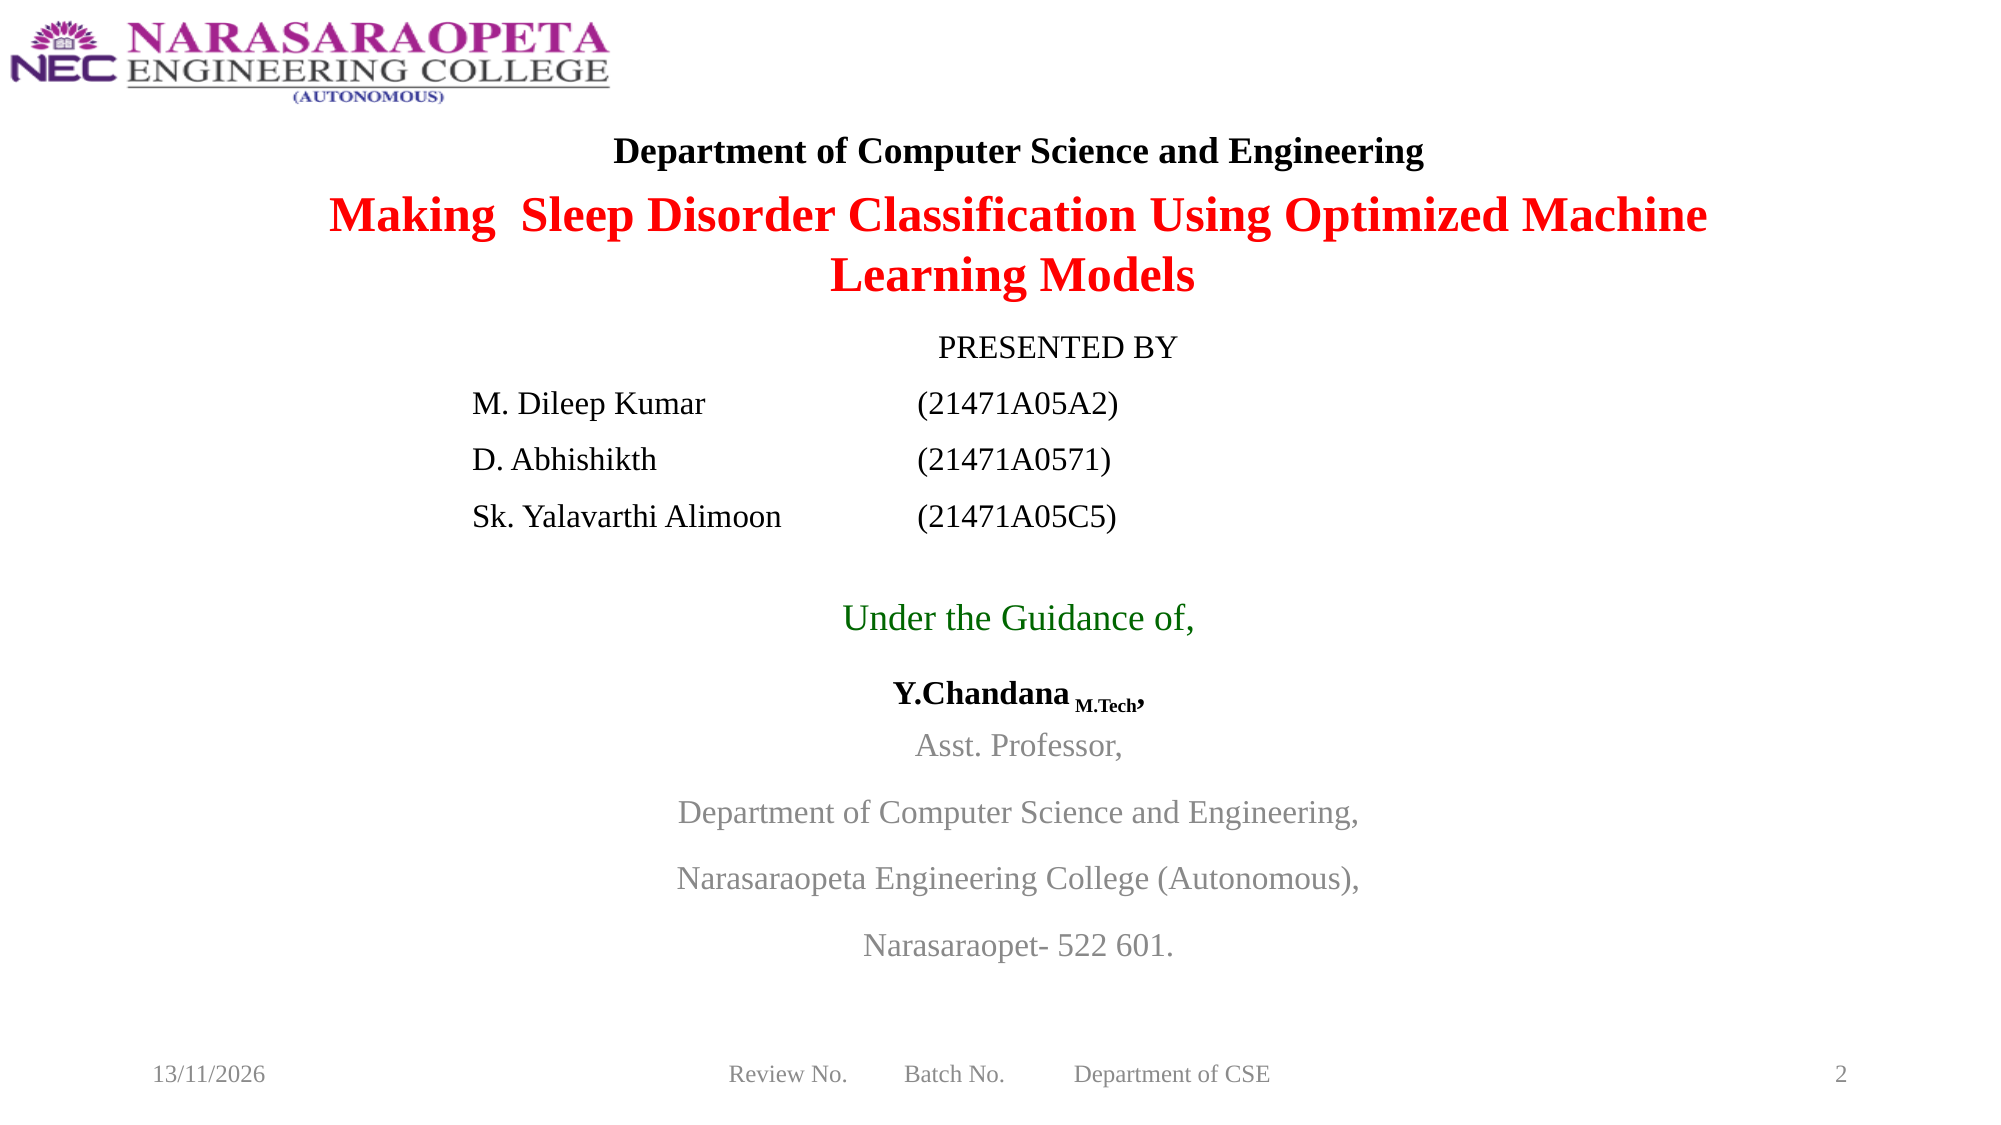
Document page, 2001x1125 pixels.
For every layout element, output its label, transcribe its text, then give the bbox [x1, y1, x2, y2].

picture [0, 14, 618, 110]
slide_number 2 [1412, 1042, 1863, 1103]
text_box Under the Guidance of, Y.Chandana M.Tech, Asst. Professor, Department of Computer Science and Engineering, Narasaraopeta Engineering College (Autonomous), Narasaraopet- 522 601. [456, 585, 1582, 962]
subtitle PRESENTED BY M. Dileep Kumar (21471A05A2) D. Abhishikth (21471A0571) Sk. Yalavarthi Alimoon (21471A05C5) [308, 322, 1809, 543]
text_box Department of Computer Science and Engineering Making Sleep Disorder Classification Using Optimized Machine Learning Models [286, 114, 1752, 179]
footer Review No. Batch No. Department of CSE [662, 1042, 1338, 1103]
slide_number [137, 1042, 588, 1103]
